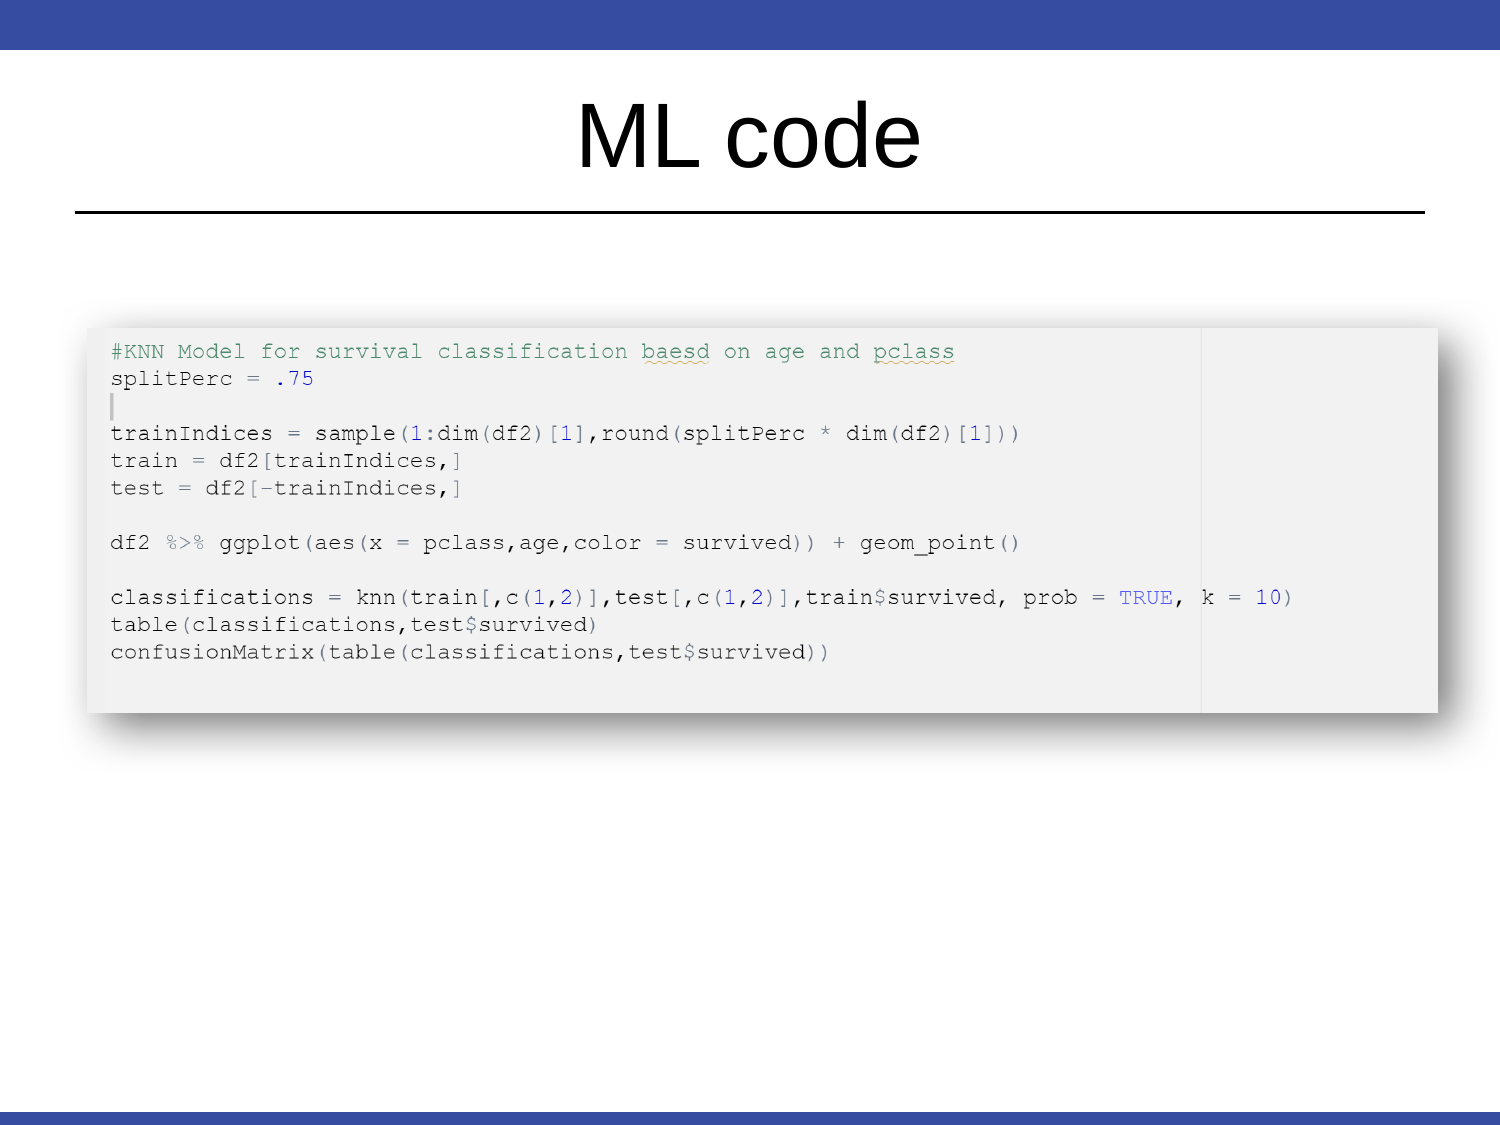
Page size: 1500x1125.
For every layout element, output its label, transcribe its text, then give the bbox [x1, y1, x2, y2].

title ML code [75, 37, 1425, 225]
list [87, 328, 1439, 713]
